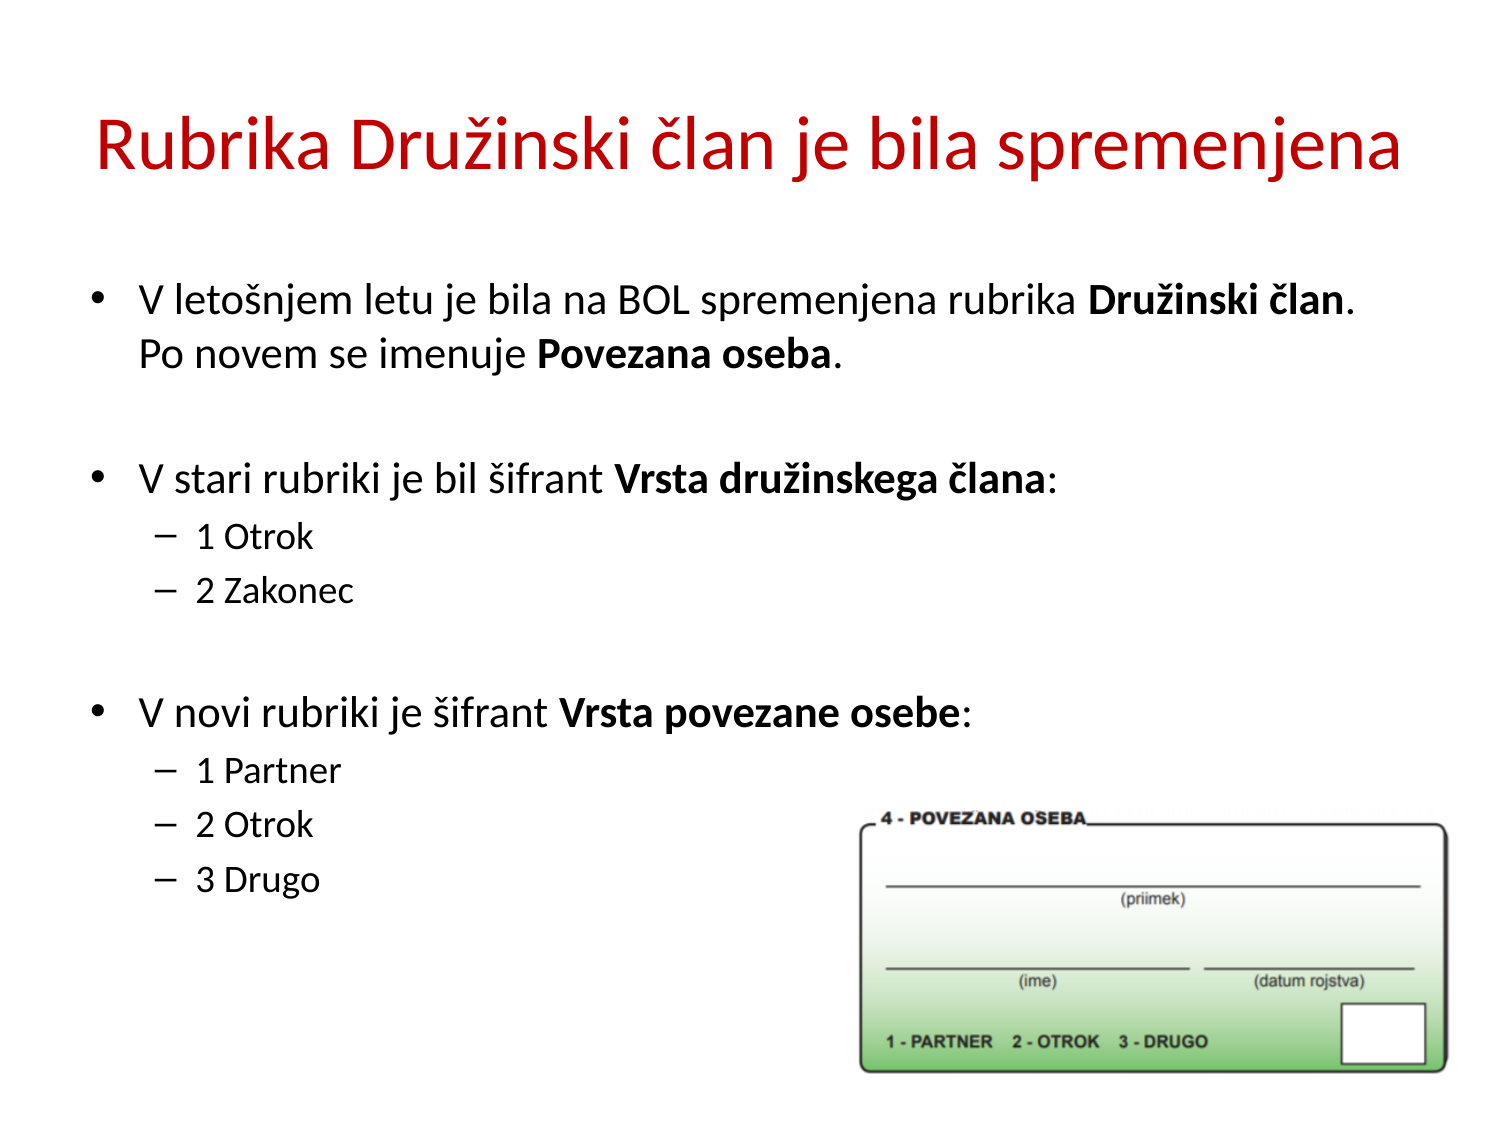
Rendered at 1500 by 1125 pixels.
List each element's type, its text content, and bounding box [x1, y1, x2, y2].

list V letošnjem letu je bila na BOL spremenjena rubrika Družinski član. Po novem se imenuje Povezana oseba. V stari rubriki je bil šifrant Vrsta družinskega člana: 1 Otrok 2 Zakonec V novi rubriki je šifrant Vrsta povezane osebe: 1 Partner 2 Otrok 3 Drugo [75, 262, 1425, 917]
title Rubrika Družinski član je bila spremenjena [75, 45, 1425, 233]
picture [856, 808, 1454, 1076]
